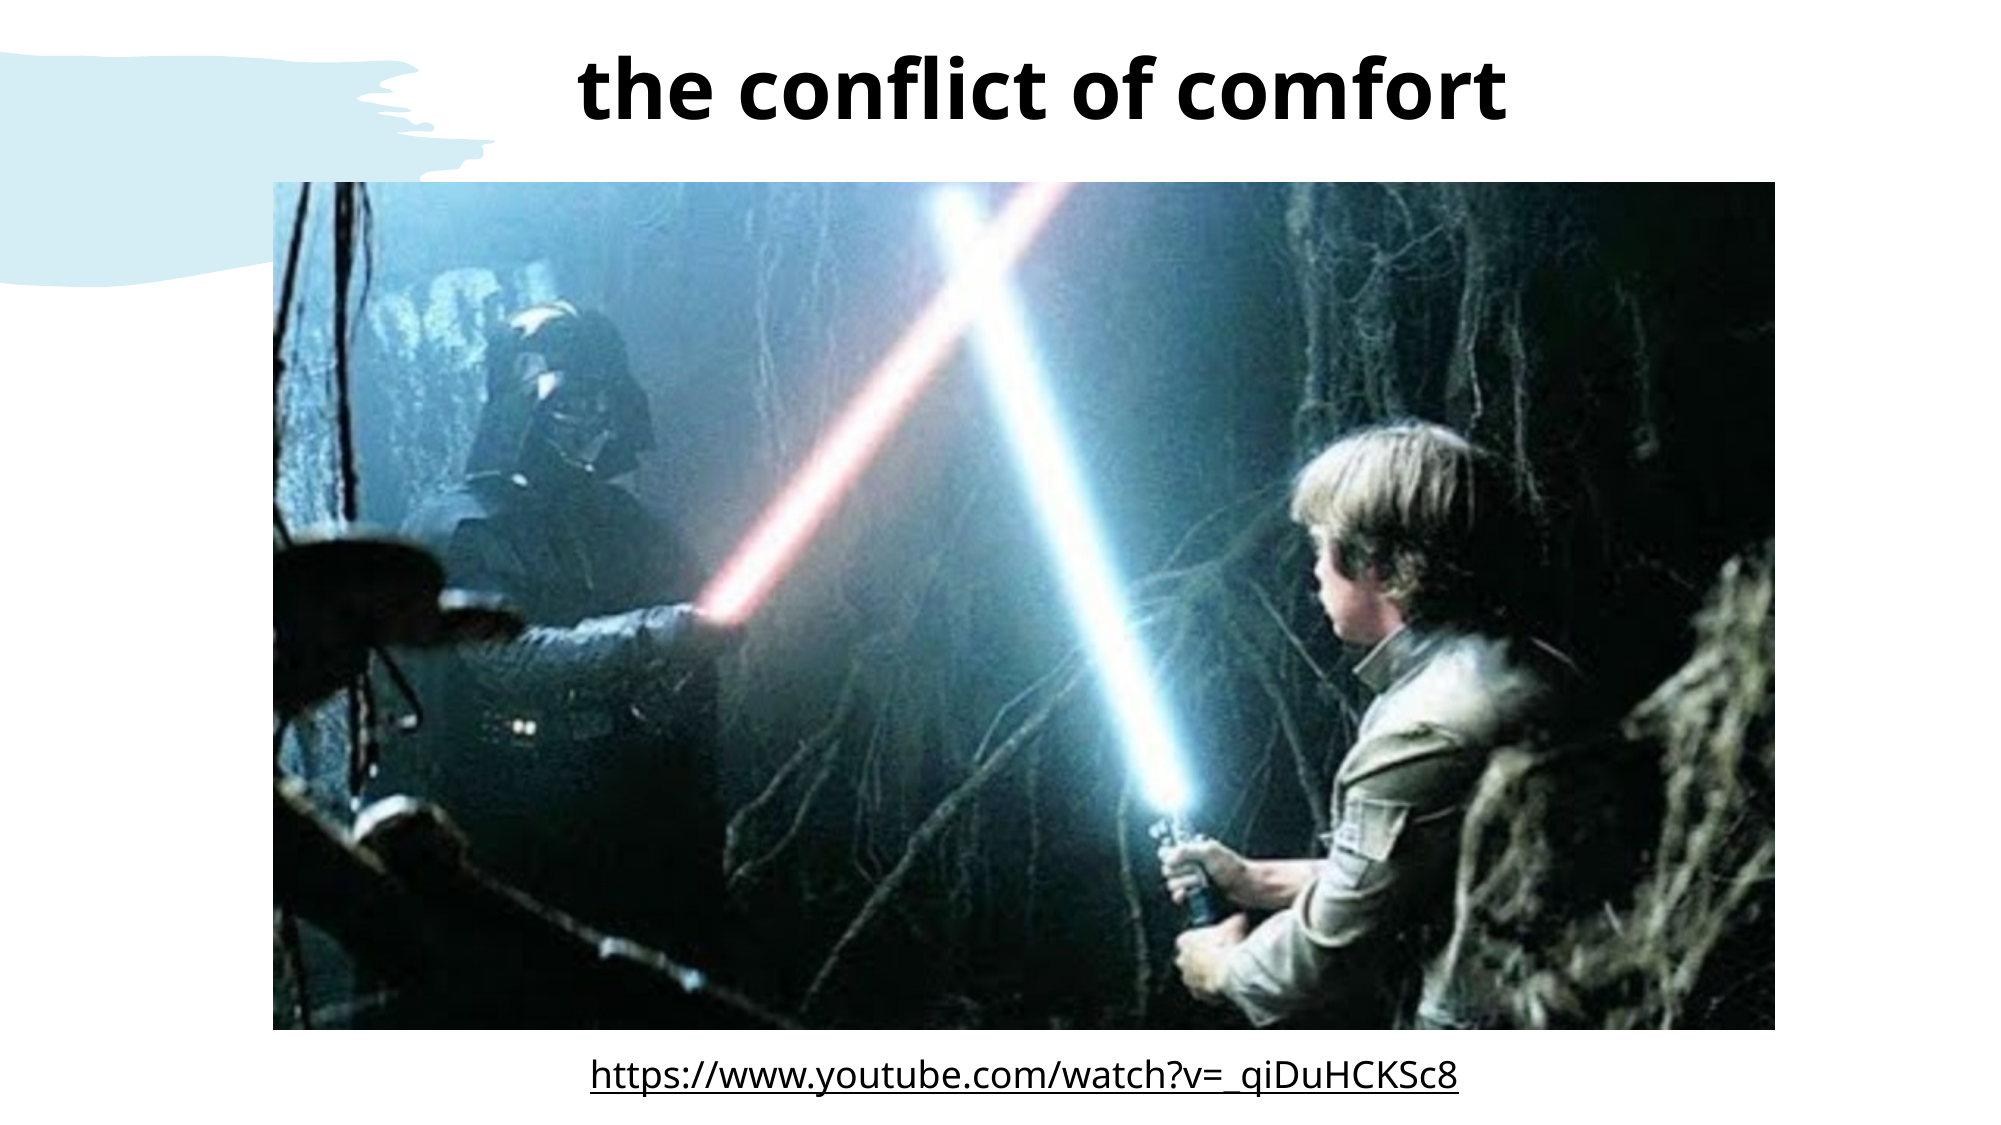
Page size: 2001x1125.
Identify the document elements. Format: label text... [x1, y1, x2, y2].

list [272, 181, 1775, 1031]
title the conflict of comfort [561, 16, 1575, 169]
text_box https://www.youtube.com/watch?v=_qiDuHCKSc8 [575, 1043, 1575, 1110]
